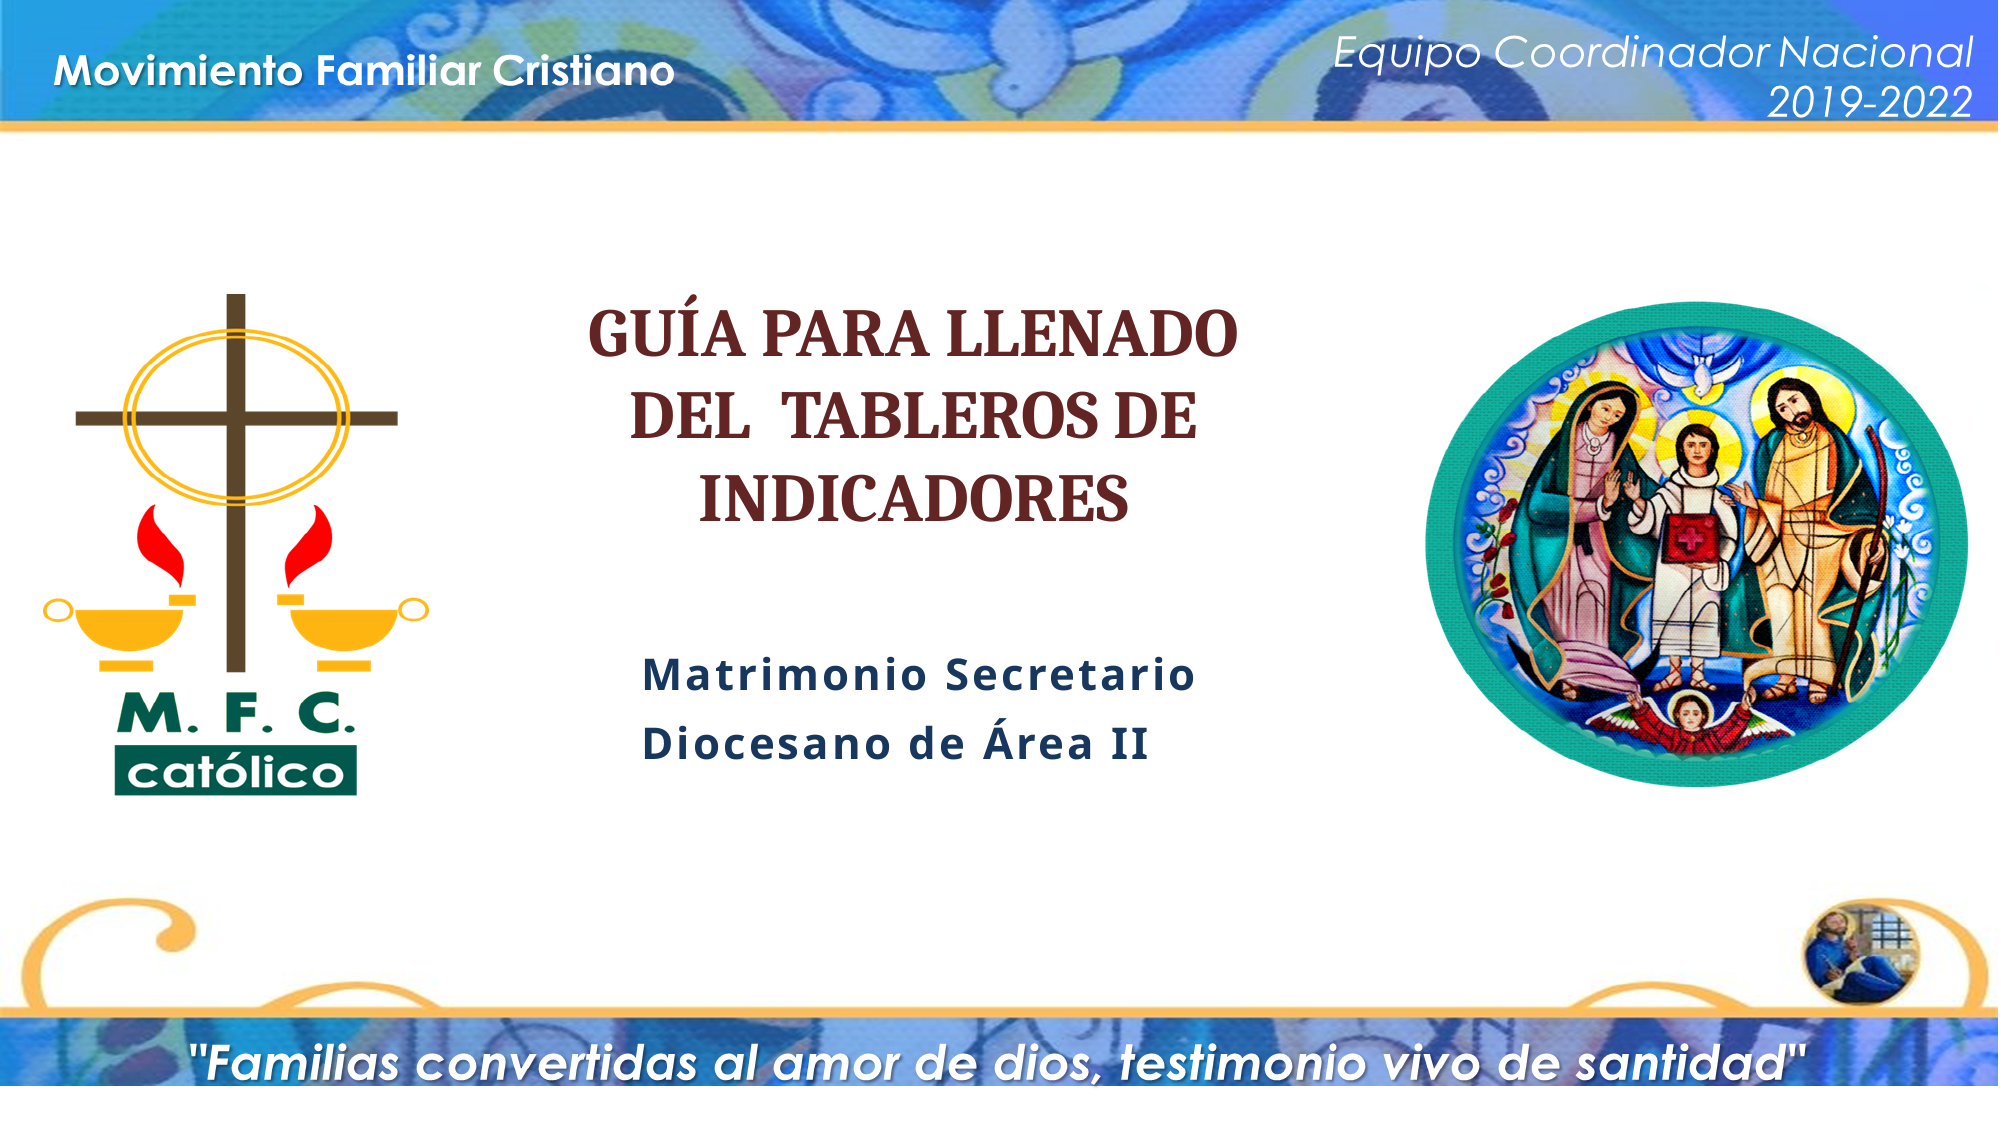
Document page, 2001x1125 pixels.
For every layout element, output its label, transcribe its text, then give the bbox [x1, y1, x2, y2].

text_box Matrimonio Secretario Diocesano de Área II [626, 559, 1310, 862]
text_box GUÍA PARA LLENADO DEL TABLEROS DE INDICADORES [552, 287, 1275, 536]
picture [0, 0, 2001, 1125]
